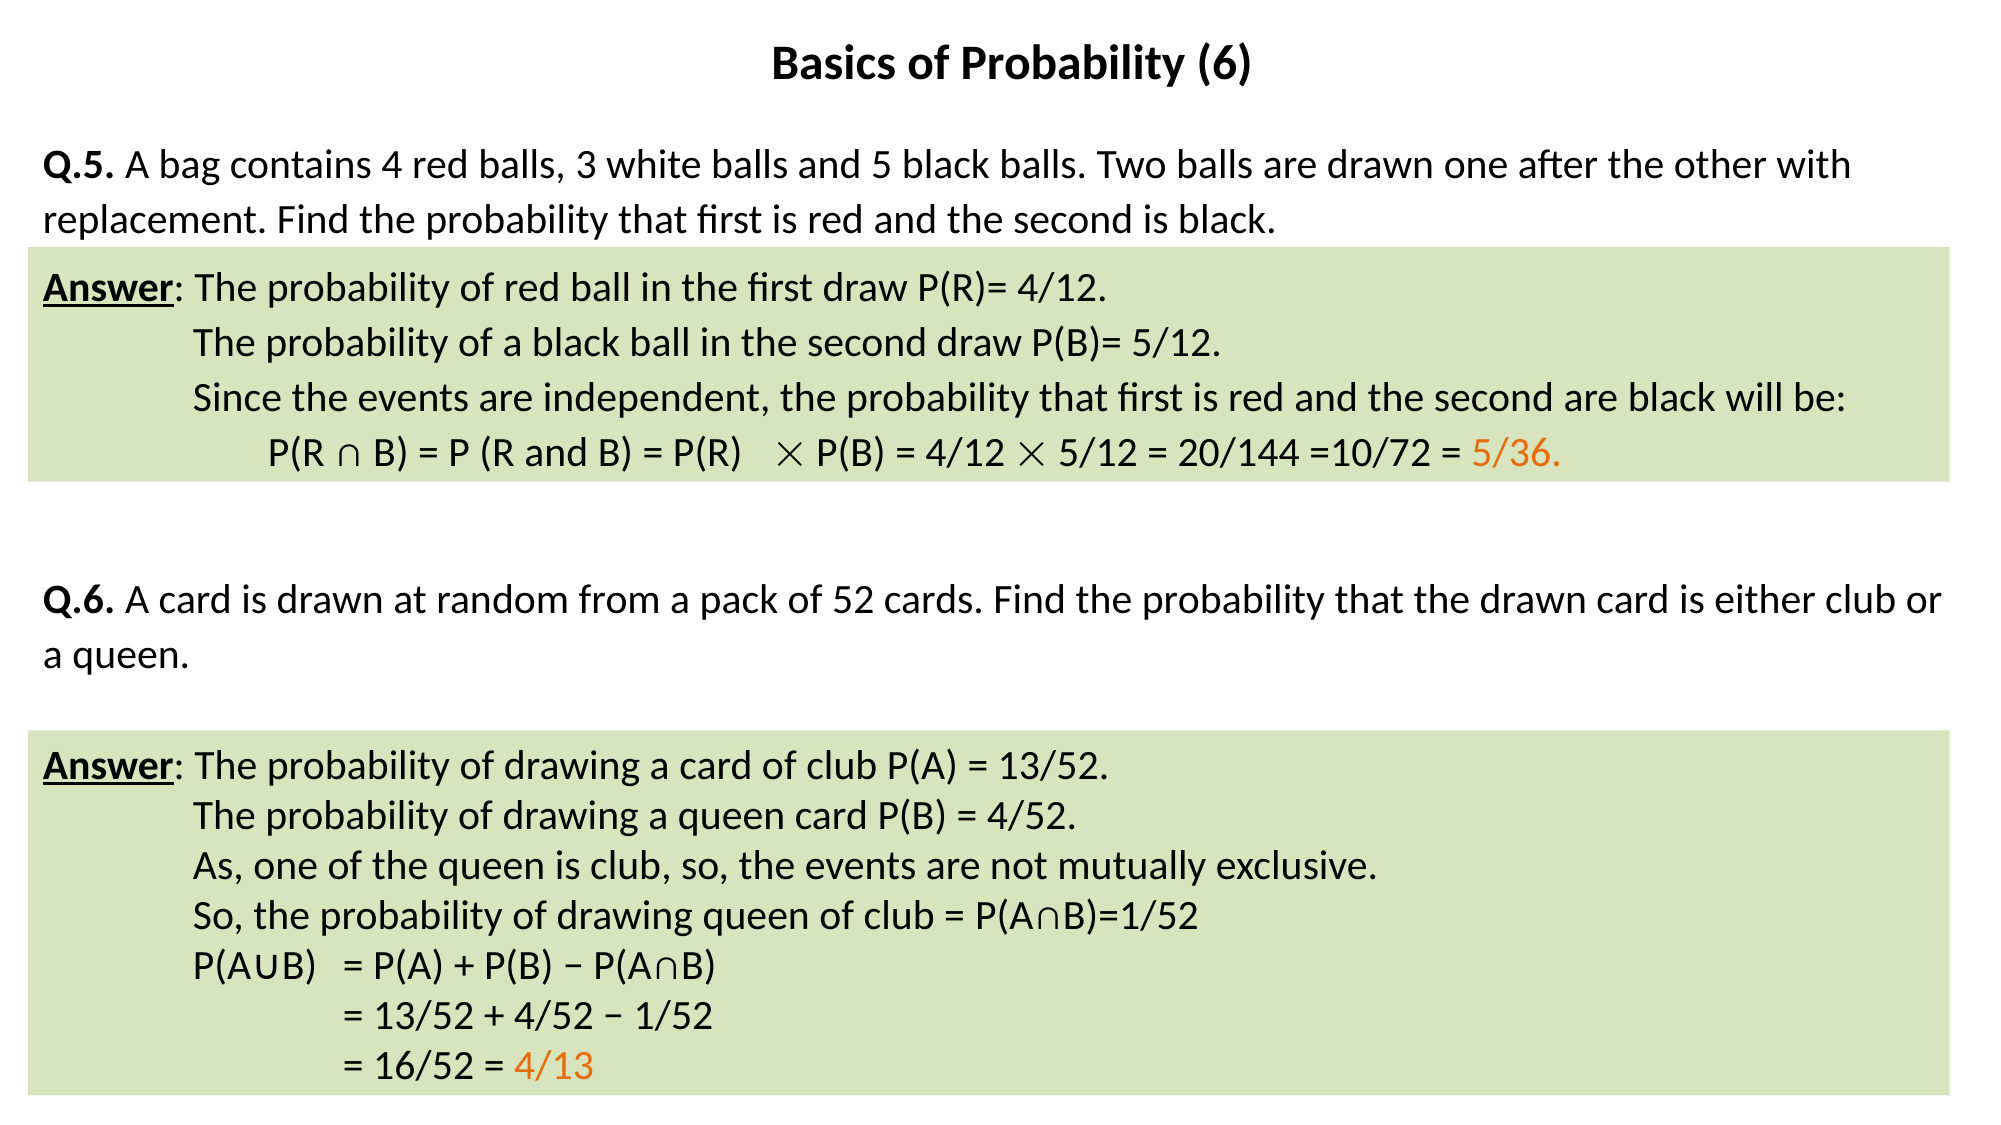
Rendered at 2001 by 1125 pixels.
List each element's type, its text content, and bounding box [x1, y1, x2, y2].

slide_number 11 [1433, 1096, 1900, 1103]
text_box Answer: The probability of drawing a card of club P(A) = 13/52. The probability of drawing a queen card P(B) = 4/52. As, one of the queen is club, so, the events are not mutually exclusive. So, the probability of drawing queen of club = P(A∩B)=1/52 P(A∪B) = P(A) + P(B) − P(A∩B) = 13/52 + 4/52 − 1/52 = 16/52 = 4/13 [27, 730, 1950, 1096]
title Basics of Probability (6) [112, 22, 1913, 98]
footer RVK-Math4AI-Unit 4 [683, 1096, 1317, 1103]
text_box Answer: The probability of red ball in the first draw P(R)= 4/12. The probability of a black ball in the second draw P(B)= 5/12. Since the events are independent, the probability that first is red and the second are black will be: P(R ∩ B) = P (R and B) = P(R)  P(B) = 4/12  5/12 = 20/144 =10/72 = 5/36. [27, 246, 1950, 482]
list Q.5. A bag contains 4 red balls, 3 white balls and 5 black balls. Two balls are drawn one after the other with replacement. Find the probability that first is red and the second is black. Q.6. A card is drawn at random from a pack of 52 cards. Find the probability that the drawn card is either club or a queen. [27, 124, 1977, 1059]
